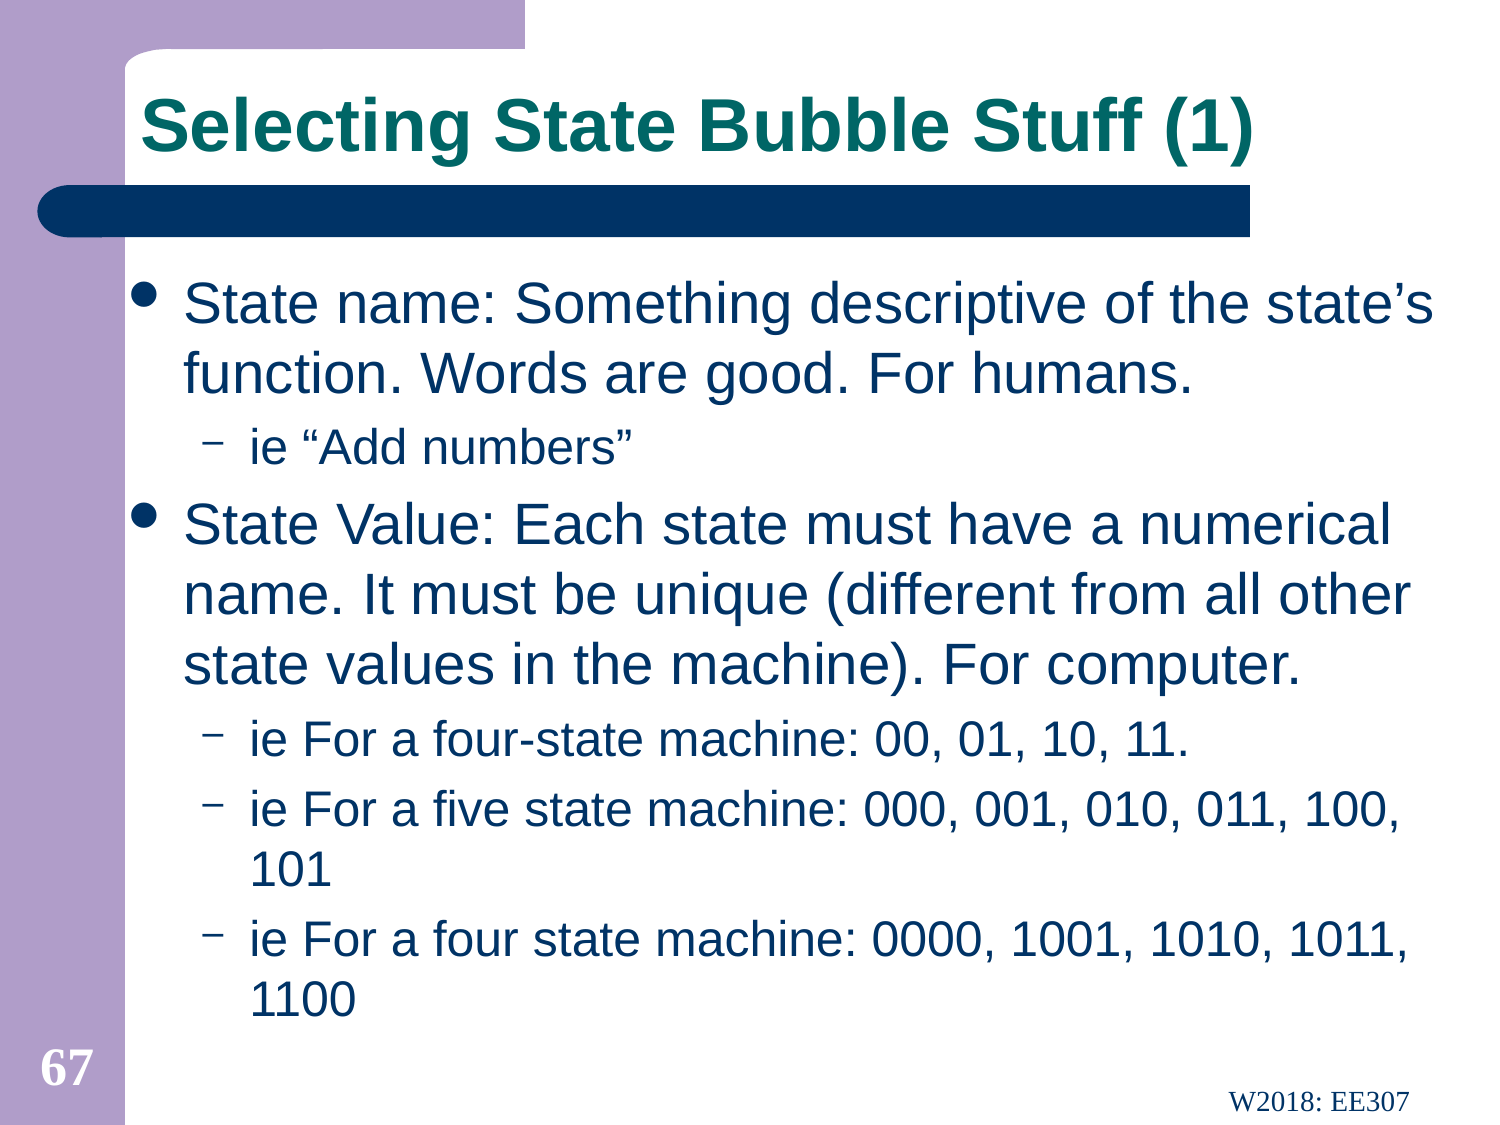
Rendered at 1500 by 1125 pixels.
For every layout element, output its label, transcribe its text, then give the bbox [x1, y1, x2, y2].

footer W2018: EE307 [512, 1074, 1426, 1125]
slide_number 67 [0, 1023, 136, 1105]
title Selecting State Bubble Stuff (1) [124, 49, 1426, 176]
list State name: Something descriptive of the state’s function. Words are good. For humans. ie “Add numbers” State Value: Each state must have a numerical name. It must be unique (different from all other state values in the machine). For computer. ie For a four-state machine: 00, 01, 10, 11. ie For a five state machine: 000, 001, 010, 011, 100, 101 ie For a four state machine: 0000, 1001, 1010, 1011, 1100 [112, 257, 1471, 1001]
